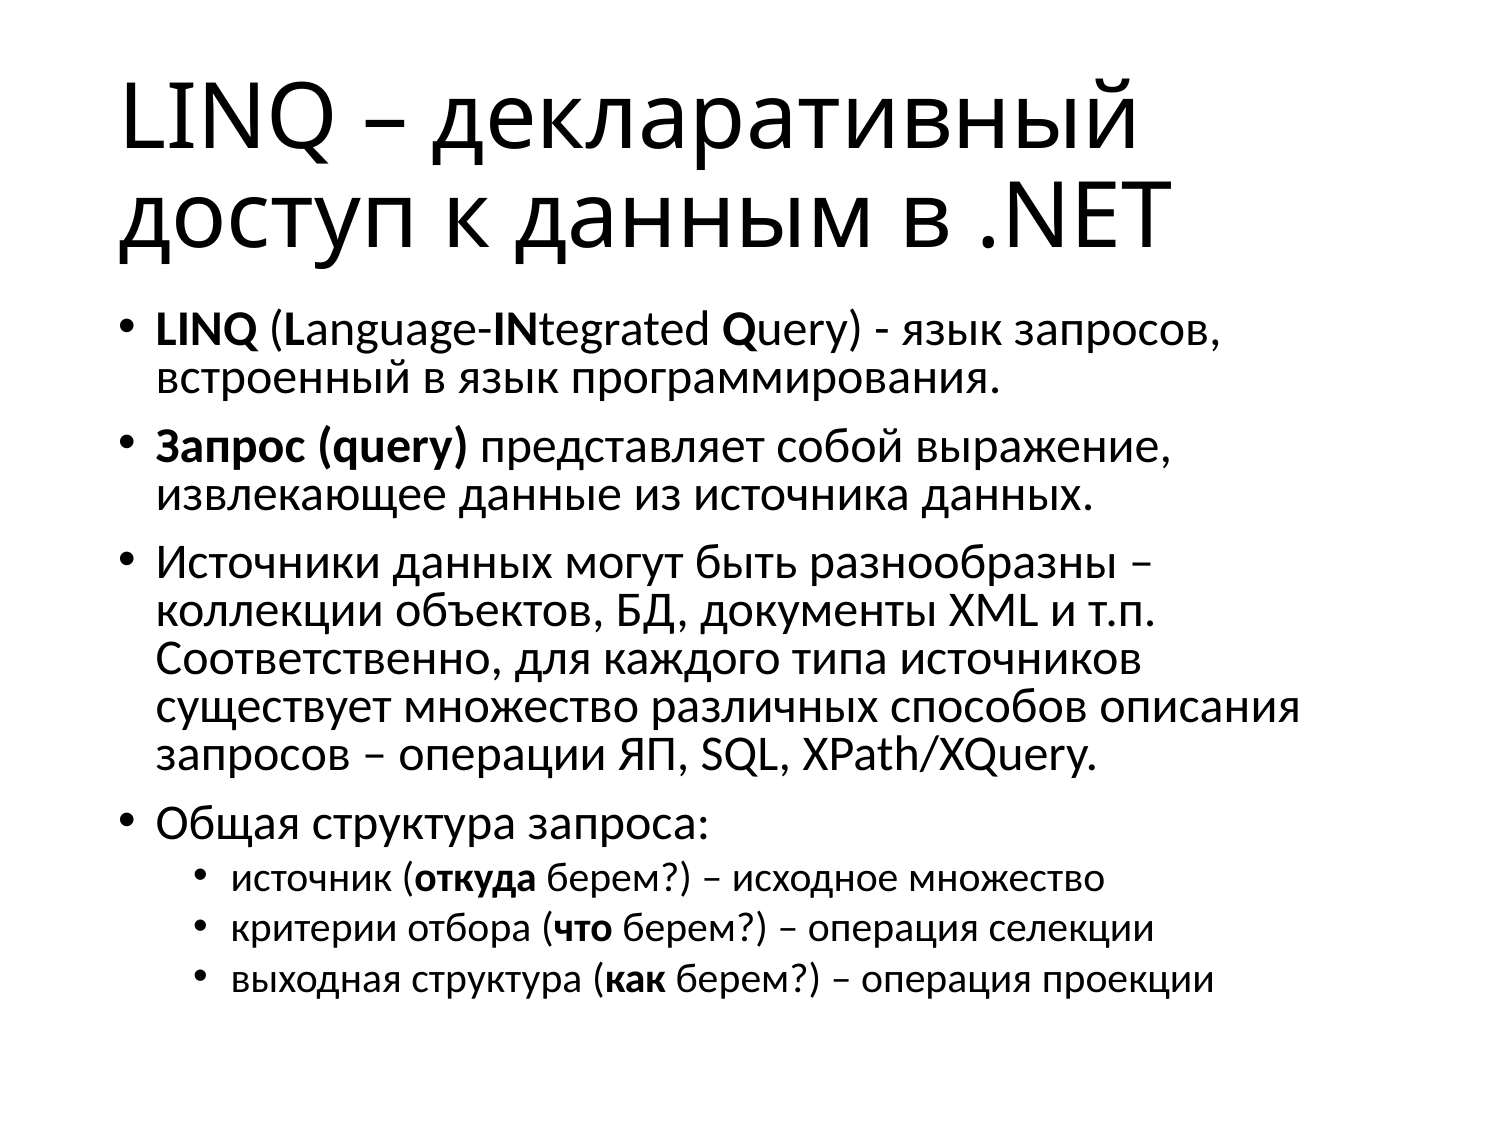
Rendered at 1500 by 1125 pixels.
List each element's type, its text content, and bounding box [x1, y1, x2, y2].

list LINQ (Language-INtegrated Query) - язык запросов, встроенный в язык программирования. Запрос (query) представляет собой выражение, извлекающее данные из источника данных. Источники данных могут быть разнообразны – коллекции объектов, БД, документы XML и т.п. Соответственно, для каждого типа источников существует множество различных способов описания запросов – операции ЯП, SQL, XPath/XQuery. Общая структура запроса: источник (откуда берем?) – исходное множество критерии отбора (что берем?) – операция селекции выходная структура (как берем?) – операция проекции [103, 299, 1397, 1014]
title LINQ – декларативный доступ к данным в .NET [103, 59, 1397, 278]
